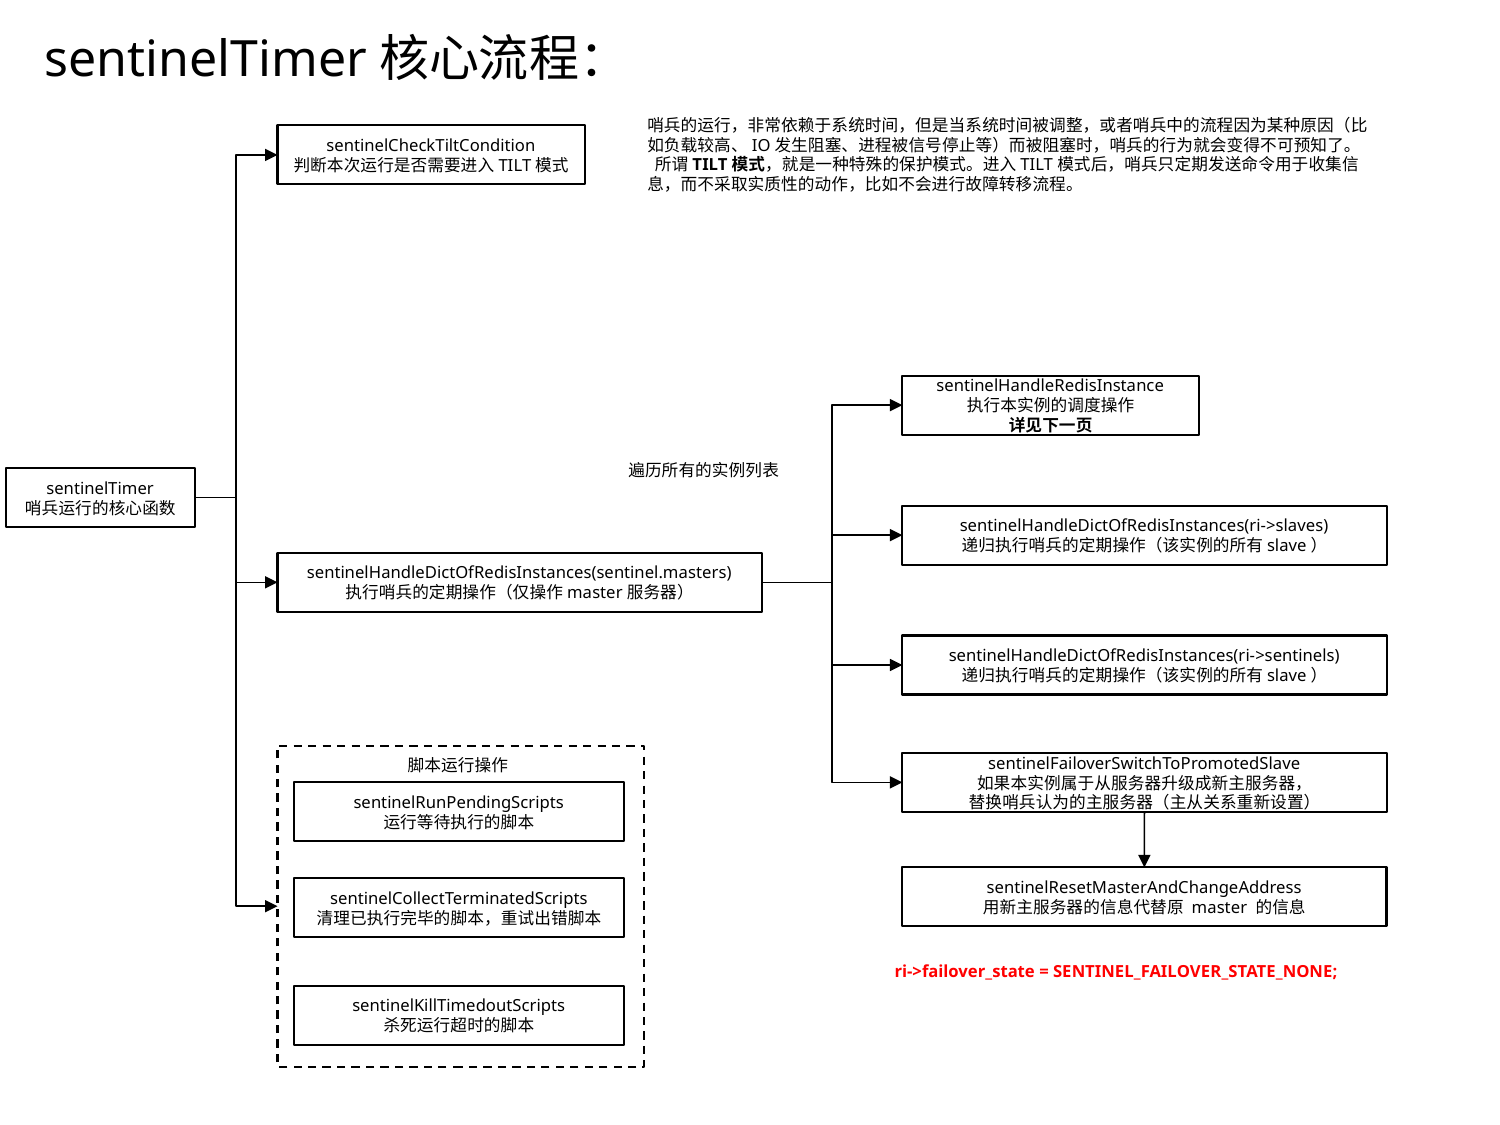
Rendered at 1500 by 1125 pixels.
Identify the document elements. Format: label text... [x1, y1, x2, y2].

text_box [282, 375, 1387, 813]
text_box 哨兵的运行，非常依赖于系统时间，但是当系统时间被调整，或者哨兵中的流程因为某种原因（比如负载较高、IO发生阻塞、进程被信号停止等）而被阻塞时，哨兵的行为就会变得不可预知了。 所谓TILT模式，就是一种特殊的保护模式。进入TILT模式后，哨兵只定期发送命令用于收集信息，而不采取实质性的动作，比如不会进行故障转移流程。 [632, 106, 1389, 202]
text_box ri->failover_state = SENTINEL_FAILOVER_STATE_NONE; [879, 953, 1500, 989]
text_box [194, 497, 278, 907]
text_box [277, 821, 645, 1068]
text_box sentinelTimer 哨兵运行的核心函数 [4, 466, 189, 529]
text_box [194, 154, 278, 495]
text_box sentinelResetMasterAndChangeAddress 用新主服务器的信息代替原 master 的信息 [900, 865, 1389, 928]
text_box sentinelCheckTiltCondition 判断本次运行是否需要进入TILT模式 [275, 123, 587, 186]
text_box sentinelTimer核心流程： [29, 19, 1235, 94]
